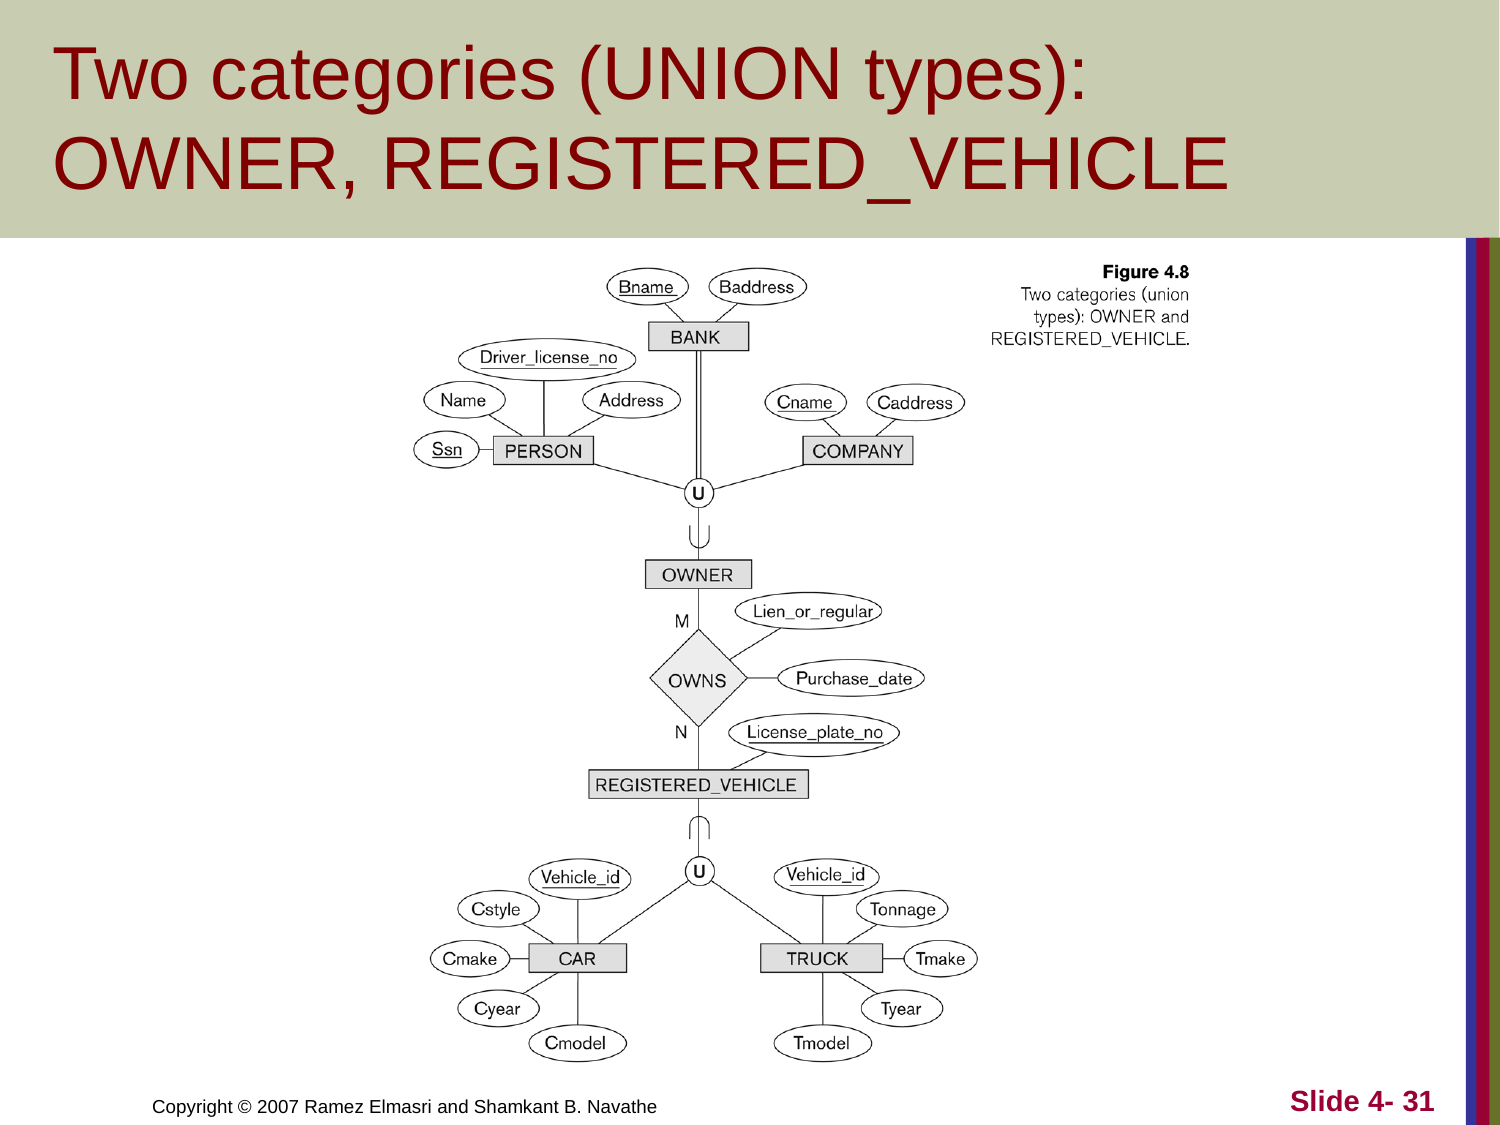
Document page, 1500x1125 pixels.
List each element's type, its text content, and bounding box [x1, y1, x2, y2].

title Two categories (UNION types): OWNER, REGISTERED_VEHICLE [37, 49, 1317, 213]
picture [412, 262, 1192, 1063]
slide_number Slide 4- 31 [1137, 1050, 1450, 1125]
